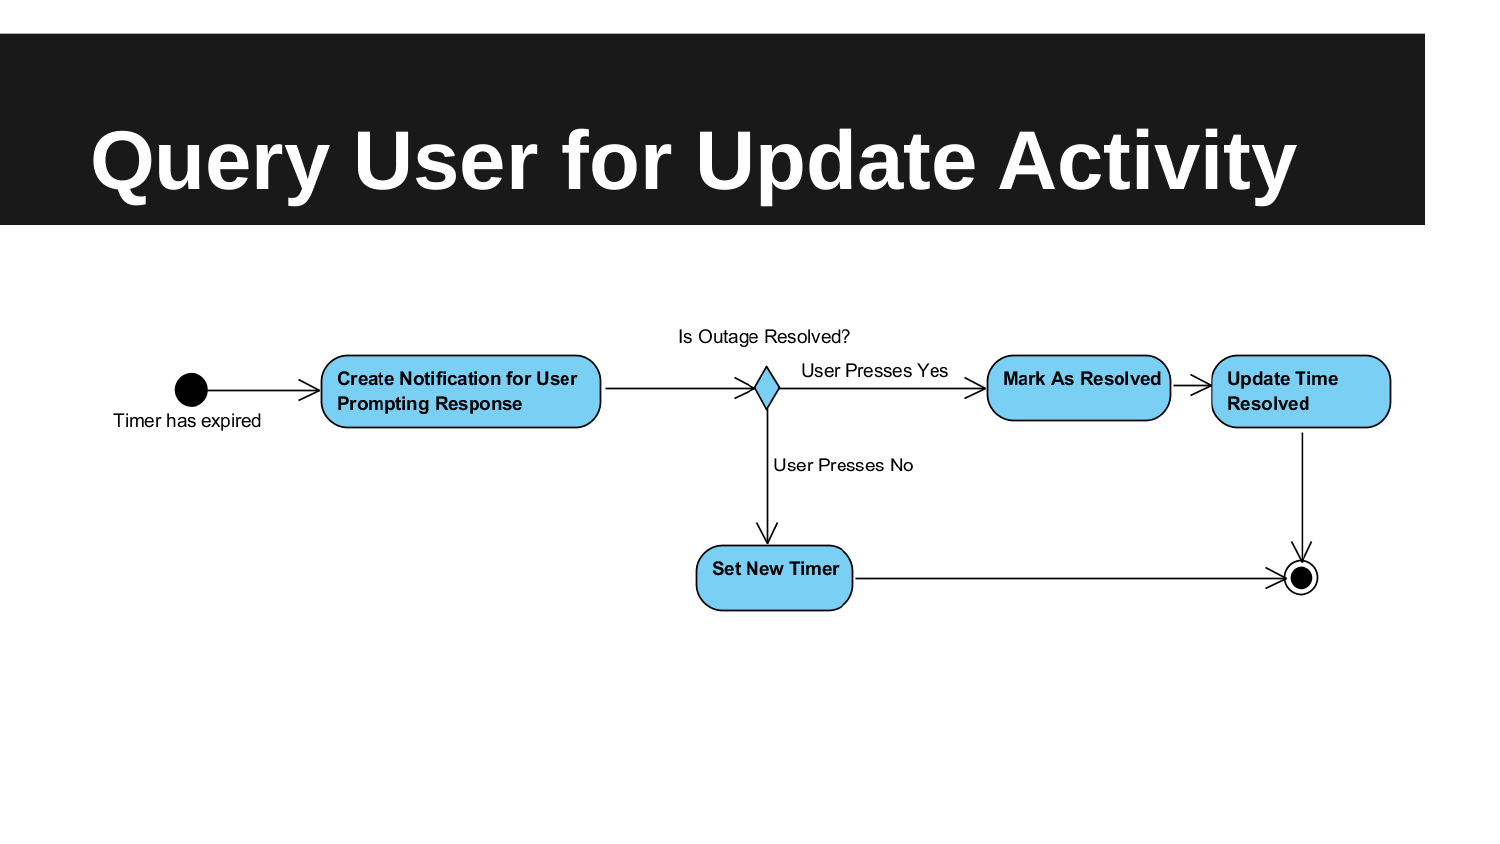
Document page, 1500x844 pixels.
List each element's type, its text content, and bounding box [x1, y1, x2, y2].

title Query User for Update Activity [75, 33, 1425, 221]
picture [104, 315, 1396, 621]
